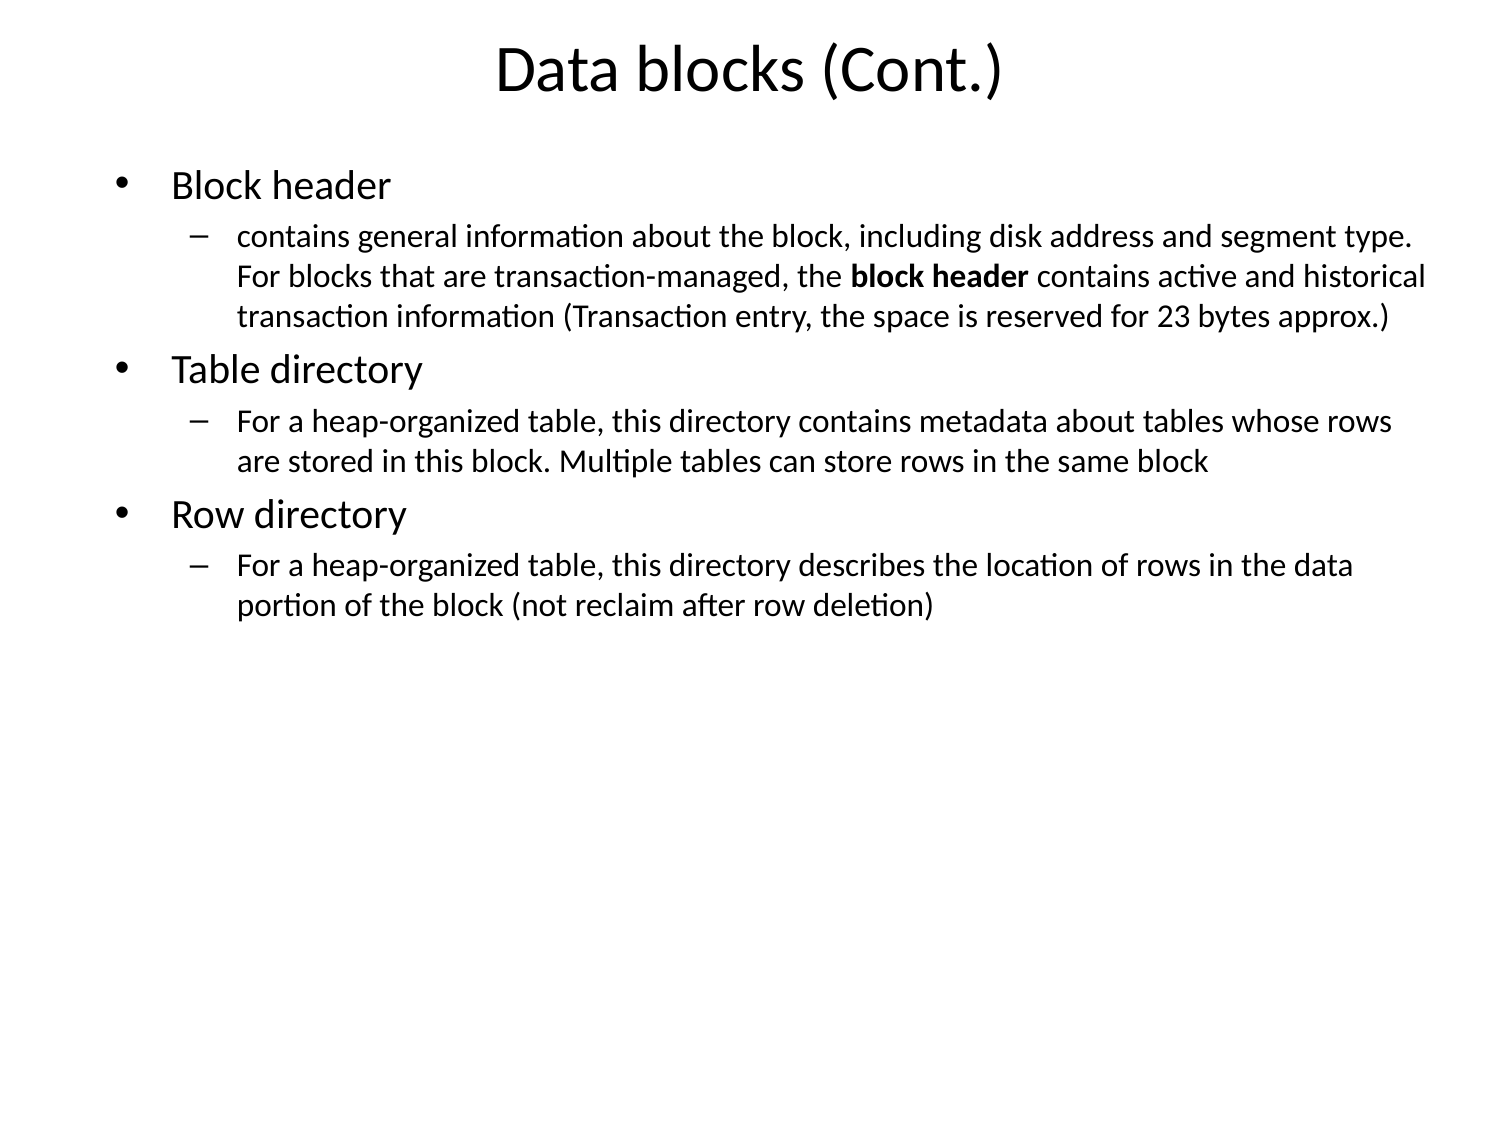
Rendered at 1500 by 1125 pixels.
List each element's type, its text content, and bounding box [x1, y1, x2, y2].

list Block header contains general information about the block, including disk address and segment type. For blocks that are transaction-managed, the block header contains active and historical transaction information (Transaction entry, the space is reserved for 23 bytes approx.) Table directory For a heap-organized table, this directory contains metadata about tables whose rows are stored in this block. Multiple tables can store rows in the same block Row directory For a heap-organized table, this directory describes the location of rows in the data portion of the block (not reclaim after row deletion) [99, 149, 1450, 1063]
title Data blocks (Cont.) [75, 0, 1425, 130]
